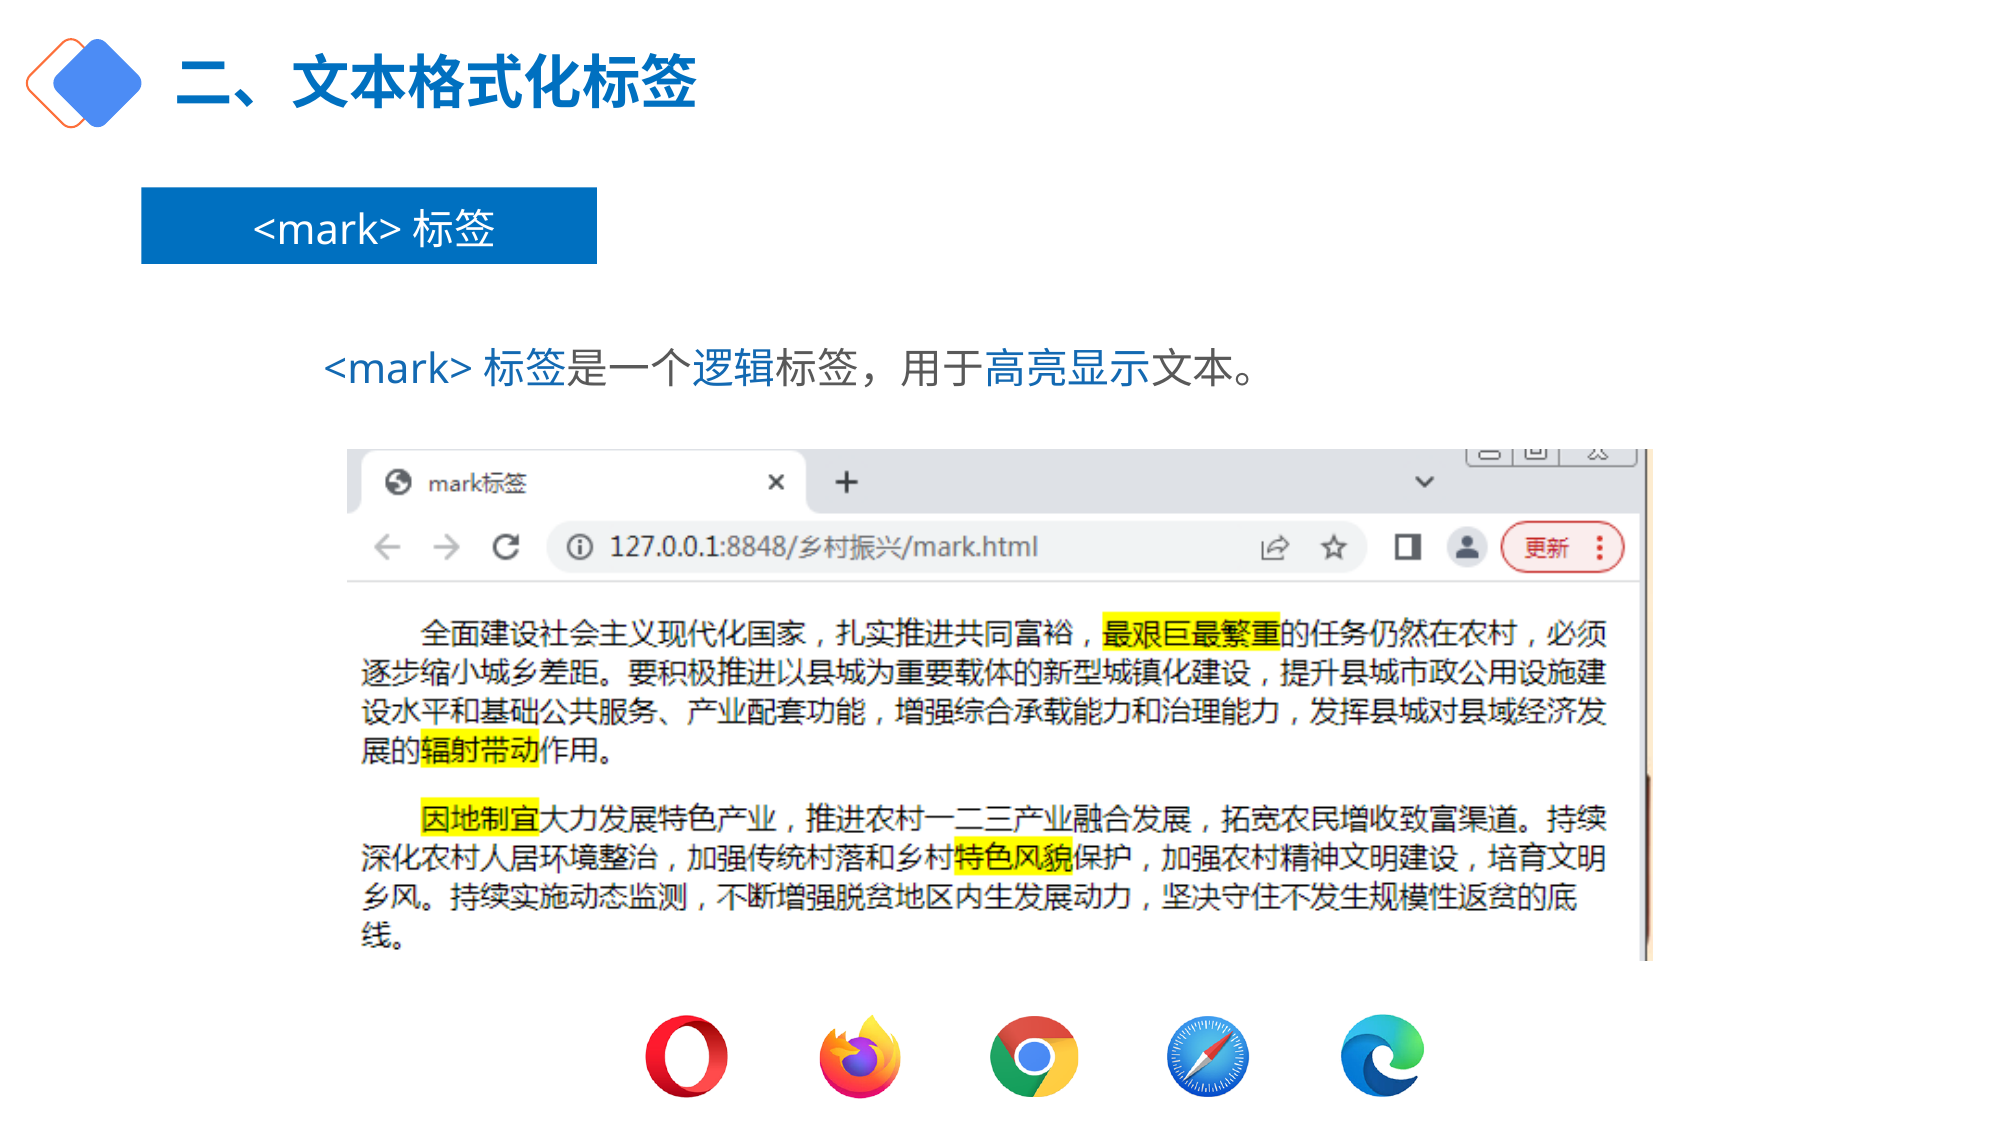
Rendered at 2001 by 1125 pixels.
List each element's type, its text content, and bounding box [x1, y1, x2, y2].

text_box <mark>标签 [151, 195, 587, 261]
title 二、文本格式化标签 [159, 25, 929, 144]
picture [347, 449, 1653, 961]
text_box [140, 186, 598, 265]
text_box <mark>标签是一个逻辑标签，用于高亮显示文本。 [303, 307, 1863, 403]
picture [568, 999, 1545, 1110]
